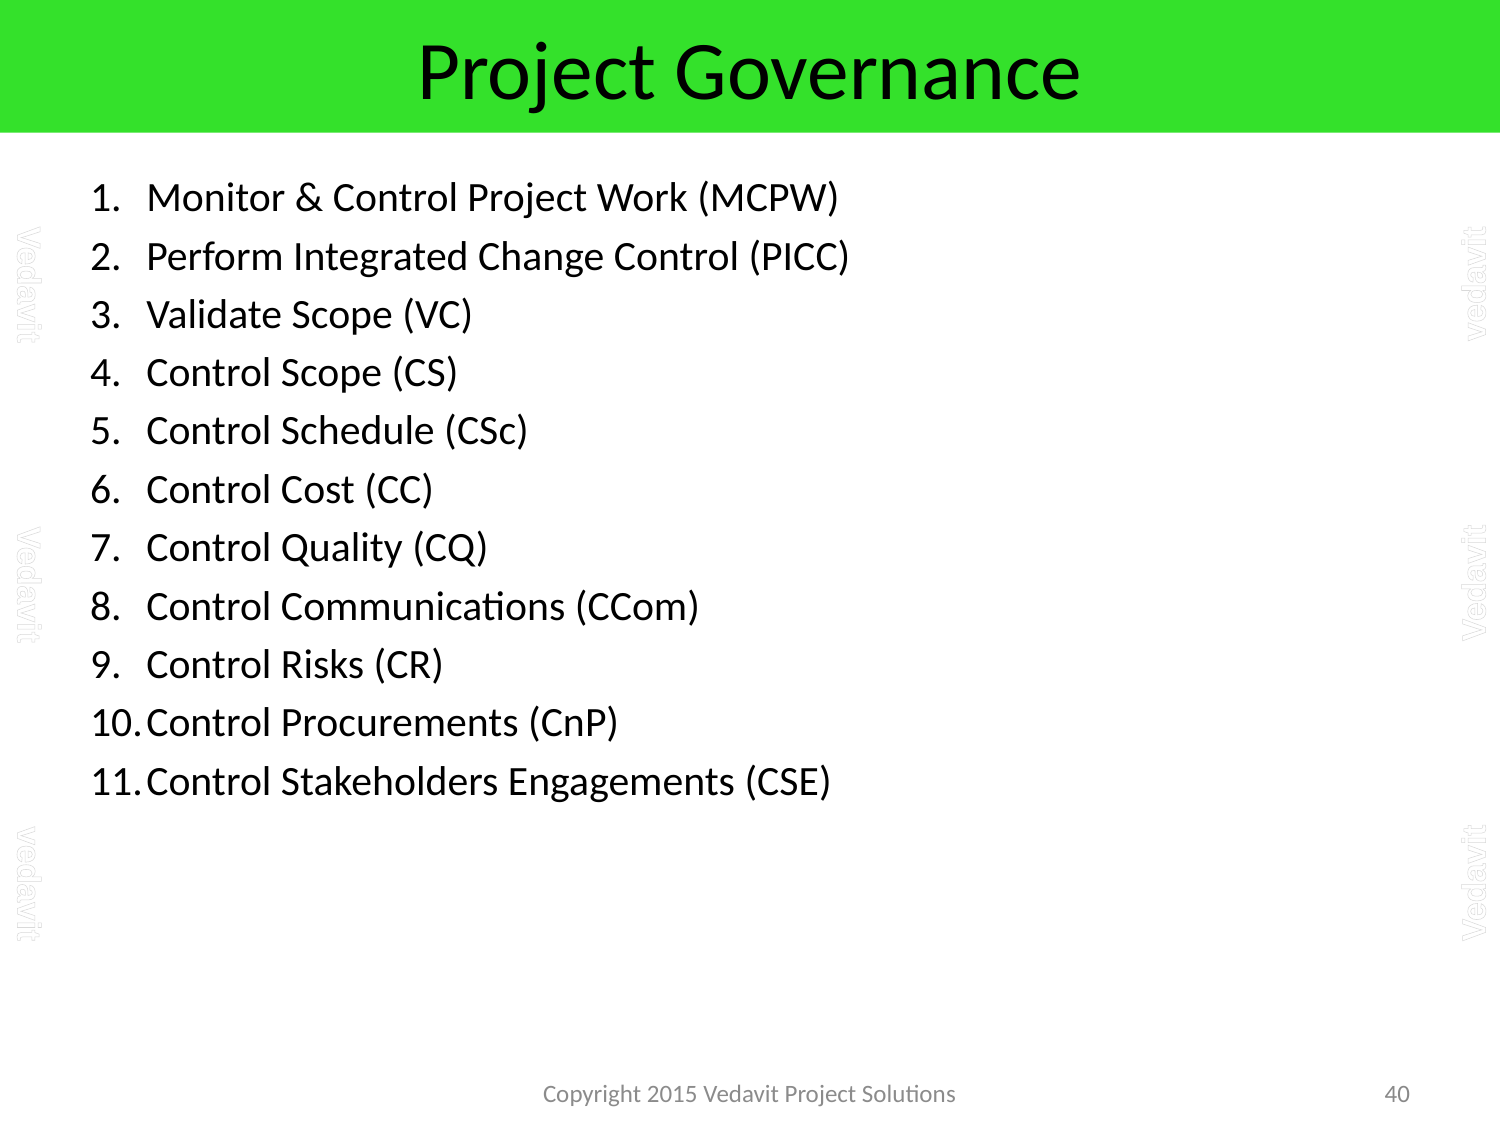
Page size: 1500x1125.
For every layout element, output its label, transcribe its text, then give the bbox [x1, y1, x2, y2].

footer Copyright 2015 Vedavit Project Solutions [512, 1062, 988, 1123]
title Project Governance [0, 0, 1500, 133]
list Monitor & Control Project Work (MCPW) Perform Integrated Change Control (PICC) Validate Scope (VC) Control Scope (CS) Control Schedule (CSc) Control Cost (CC) Control Quality (CQ) Control Communications (CCom) Control Risks (CR) Control Procurements (CnP) Control Stakeholders Engagements (CSE) [75, 162, 1425, 1000]
slide_number 40 [1074, 1062, 1425, 1123]
